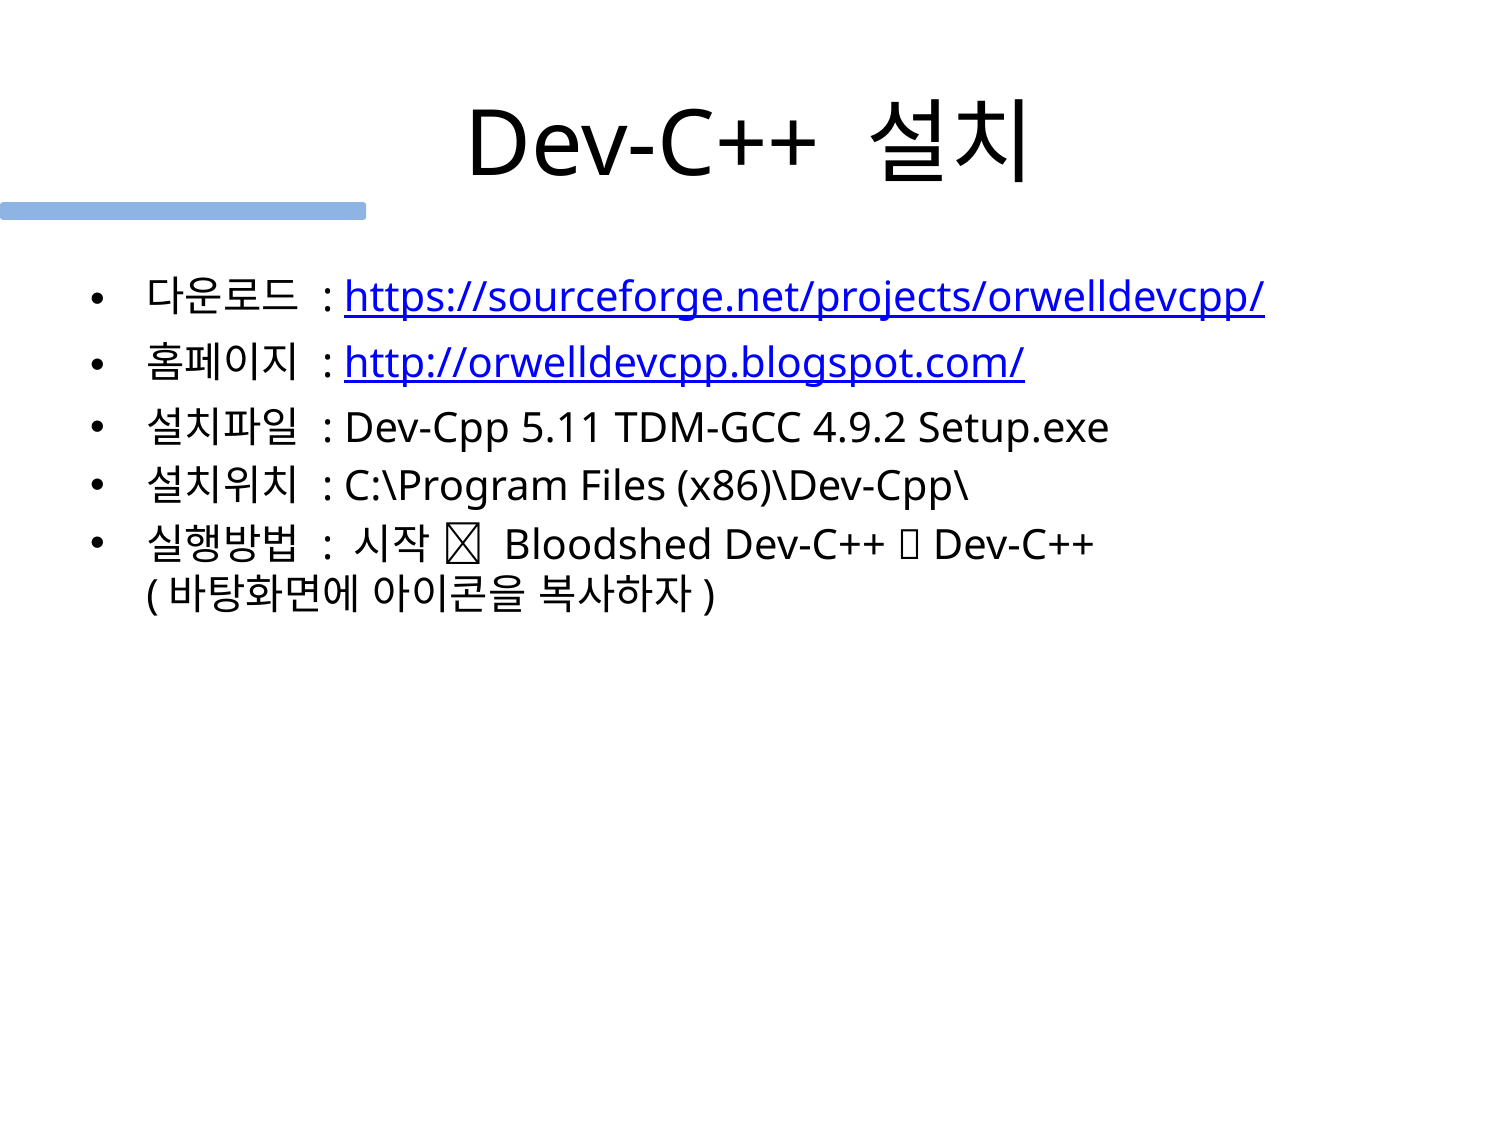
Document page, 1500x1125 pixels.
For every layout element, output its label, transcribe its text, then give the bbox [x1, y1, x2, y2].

title Dev-C++ 설치 [75, 45, 1425, 233]
list 다운로드 : https://sourceforge.net/projects/orwelldevcpp/ 홈페이지 : http://orwelldevcpp.blogspot.com/ 설치파일 : Dev-Cpp 5.11 TDM-GCC 4.9.2 Setup.exe 설치위치 : C:\Program Files (x86)\Dev-Cpp\ 실행방법 : 시작  Bloodshed Dev-C++  Dev-C++ (바탕화면에 아이콘을 복사하자) [75, 262, 1425, 1005]
text_box [0, 200, 369, 222]
